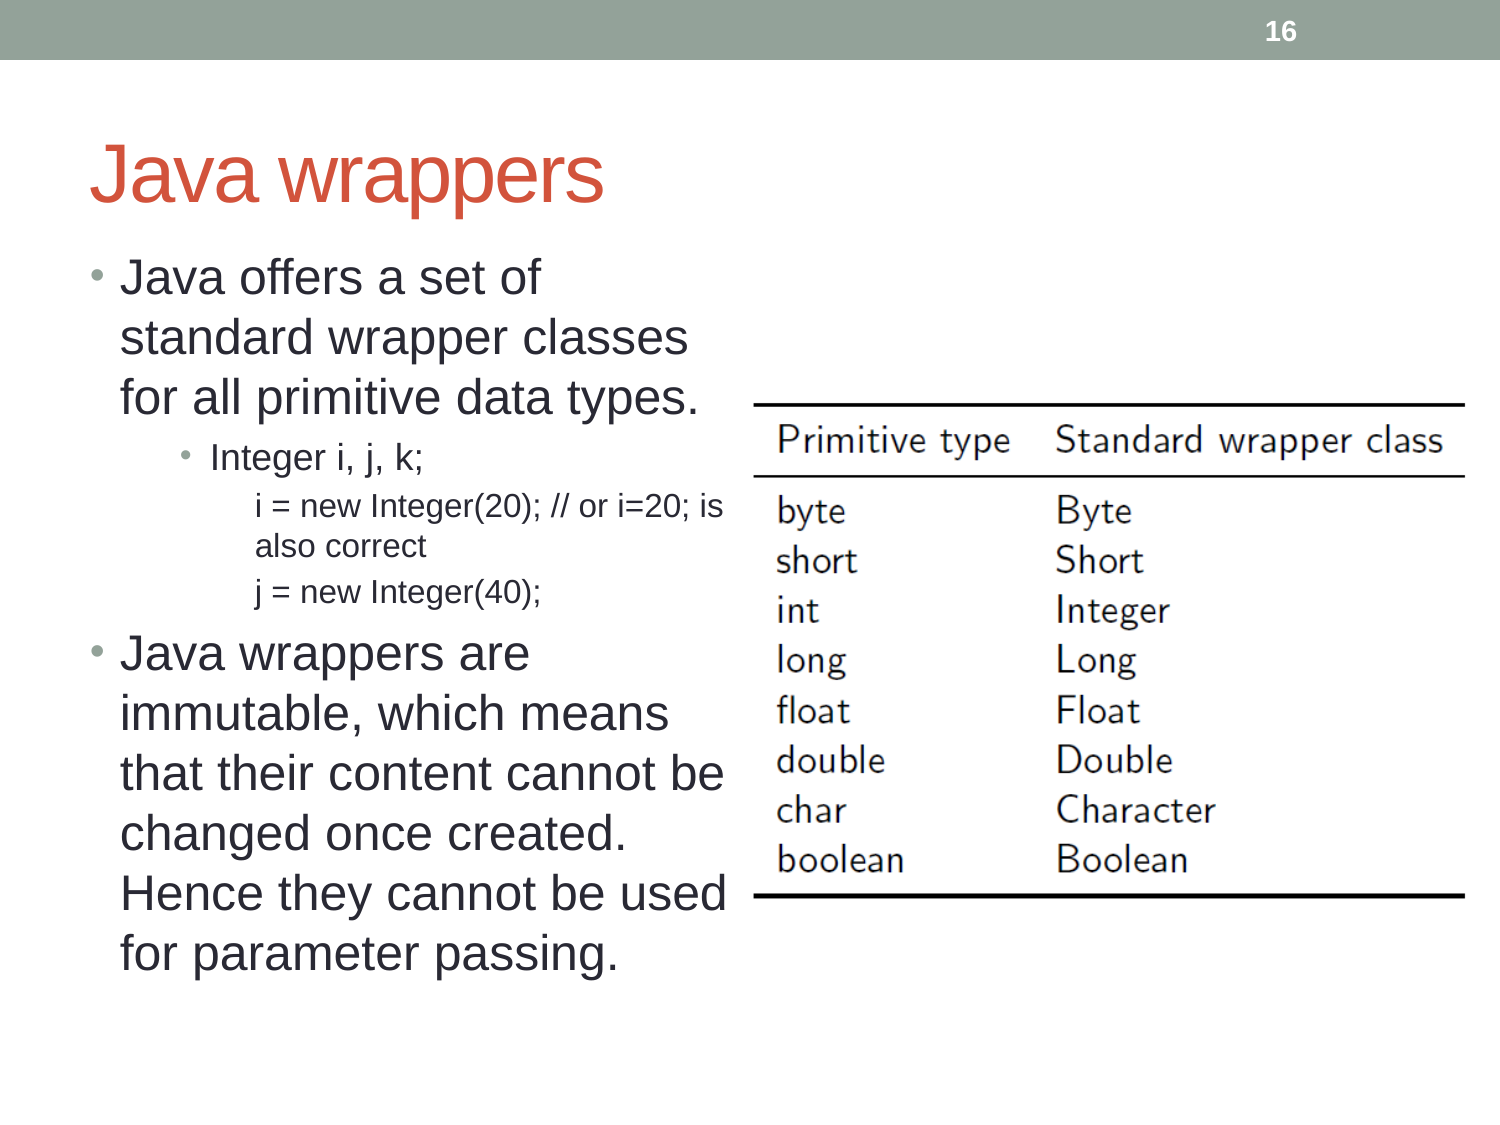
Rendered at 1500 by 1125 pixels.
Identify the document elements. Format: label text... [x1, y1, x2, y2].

title Java wrappers [75, 87, 1425, 250]
slide_number 16 [1250, 3, 1425, 57]
list Java offers a set of standard wrapper classes for all primitive data types. Integer i, j, k; i = new Integer(20); // or i=20; is also correct j = new Integer(40); Java wrappers are immutable, which means that their content cannot be changed once created. Hence they cannot be used for parameter passing. [75, 237, 750, 1071]
picture [749, 396, 1476, 906]
